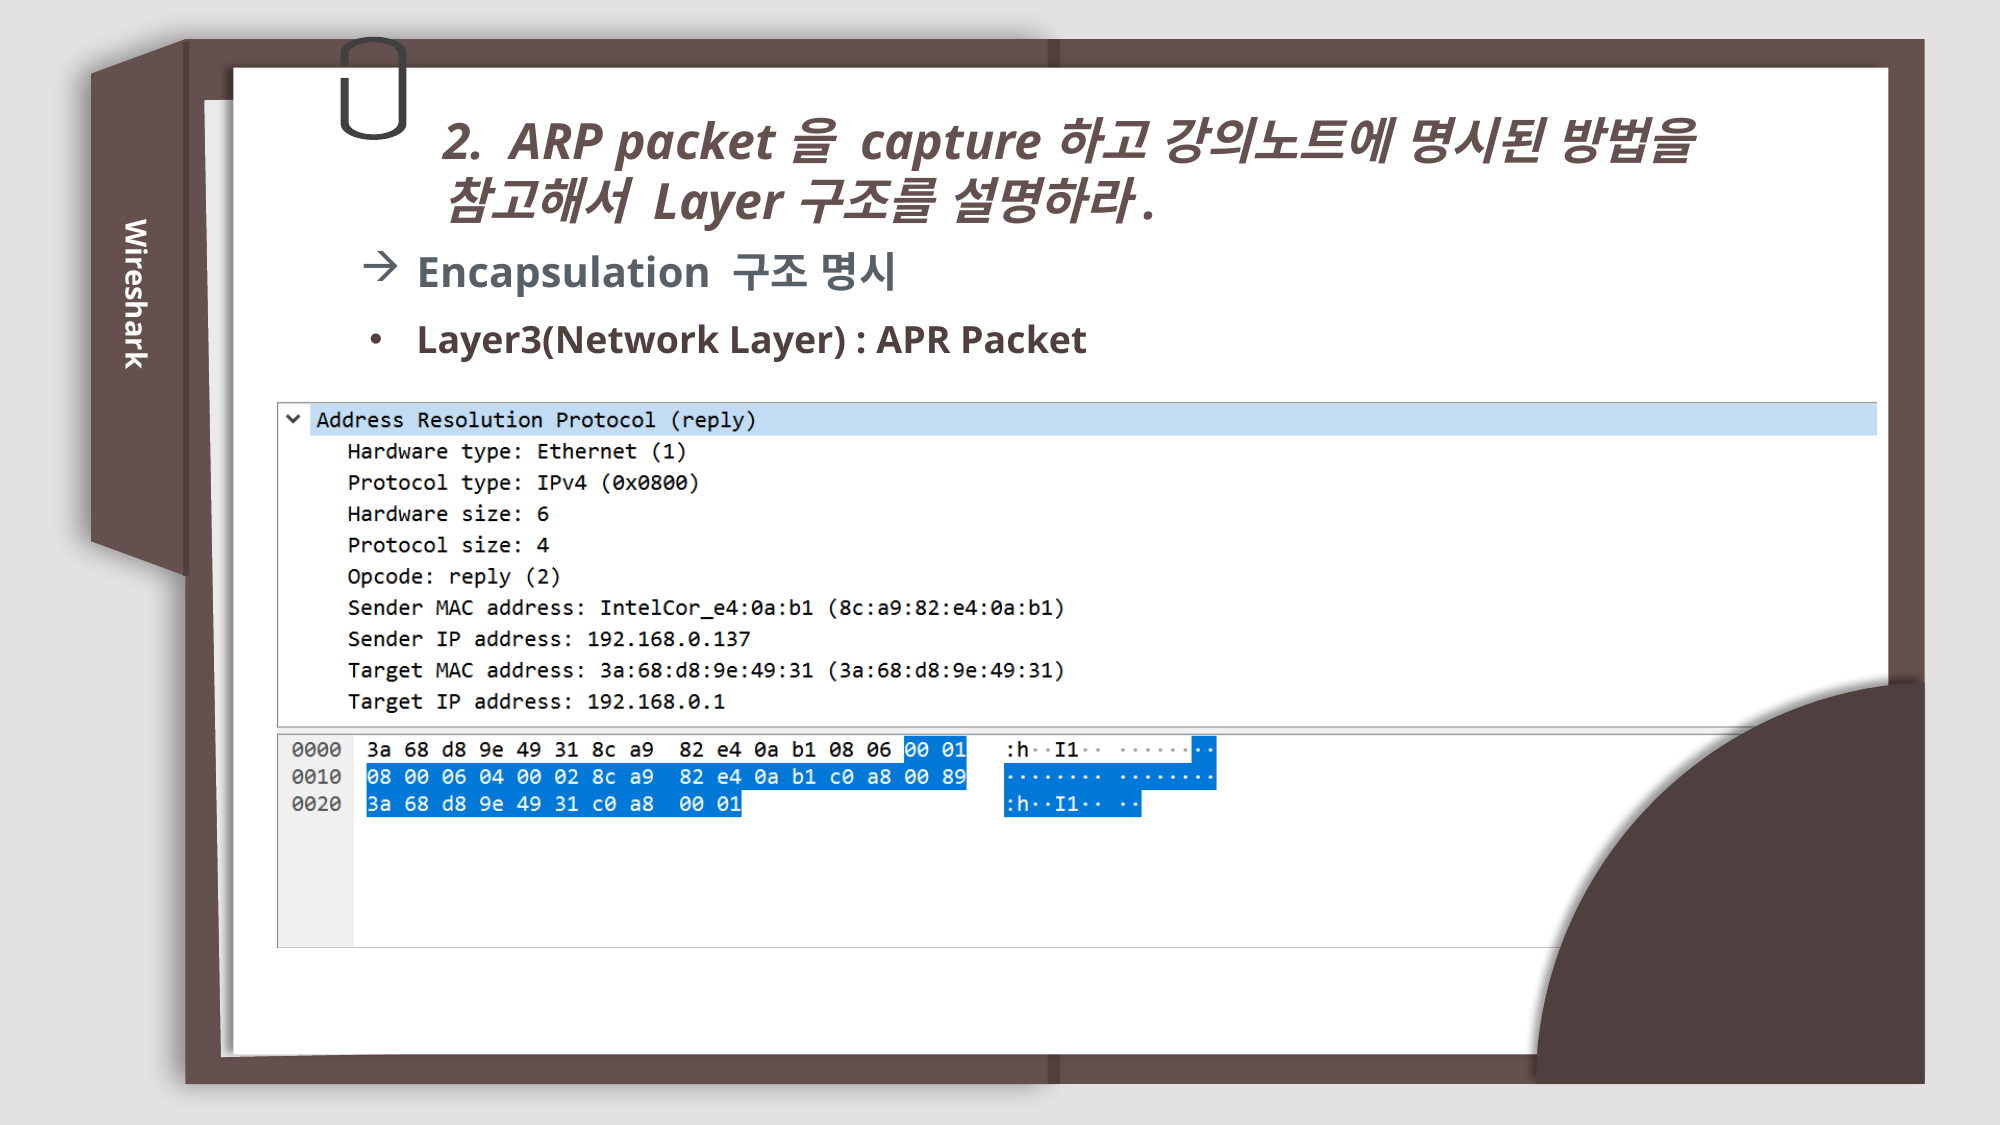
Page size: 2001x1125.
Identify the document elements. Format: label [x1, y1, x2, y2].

picture [276, 401, 1877, 948]
text_box [91, 39, 1925, 1084]
text_box [212, 36, 1889, 1055]
